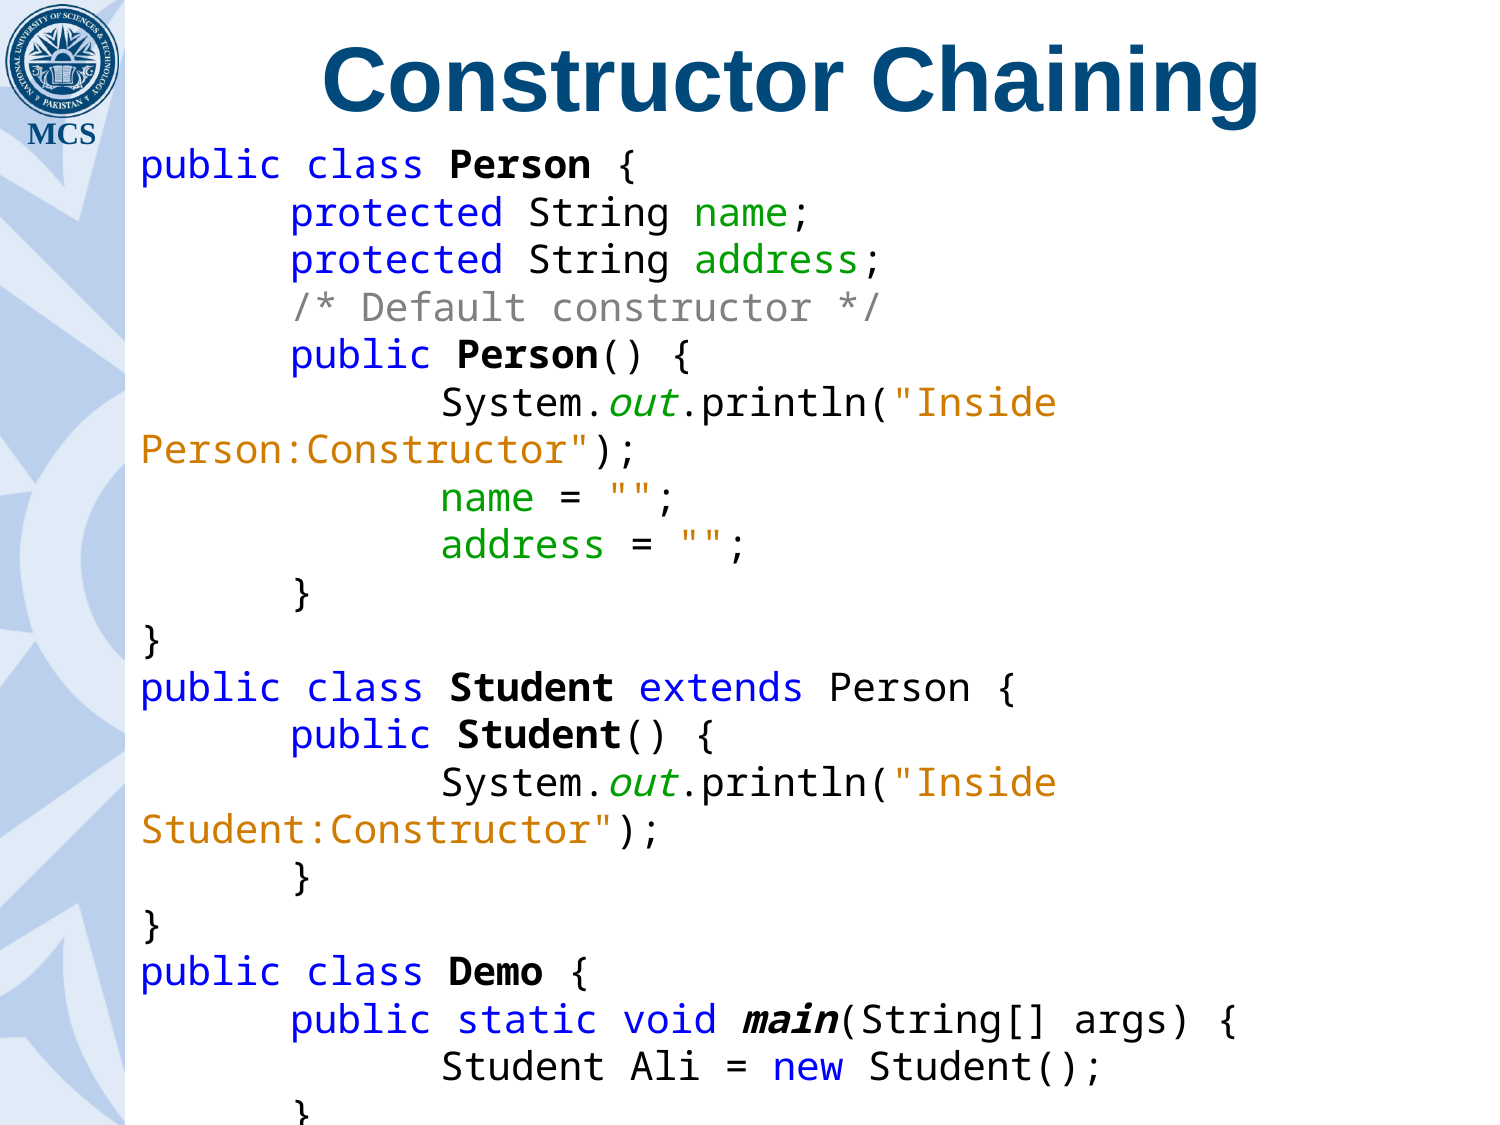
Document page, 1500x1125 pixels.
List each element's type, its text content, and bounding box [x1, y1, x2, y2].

title Constructor Chaining [125, 0, 1460, 131]
picture [0, 0, 125, 1125]
list public class Person { protected String name; protected String address; /* Default constructor */ public Person() { System.out.println("Inside Person:Constructor"); name = ""; address = ""; } } public class Student extends Person { public Student() { System.out.println("Inside Student:Constructor"); } } public class Demo { public static void main(String[] args) { Student Ali = new Student(); } } [125, 131, 1463, 1105]
